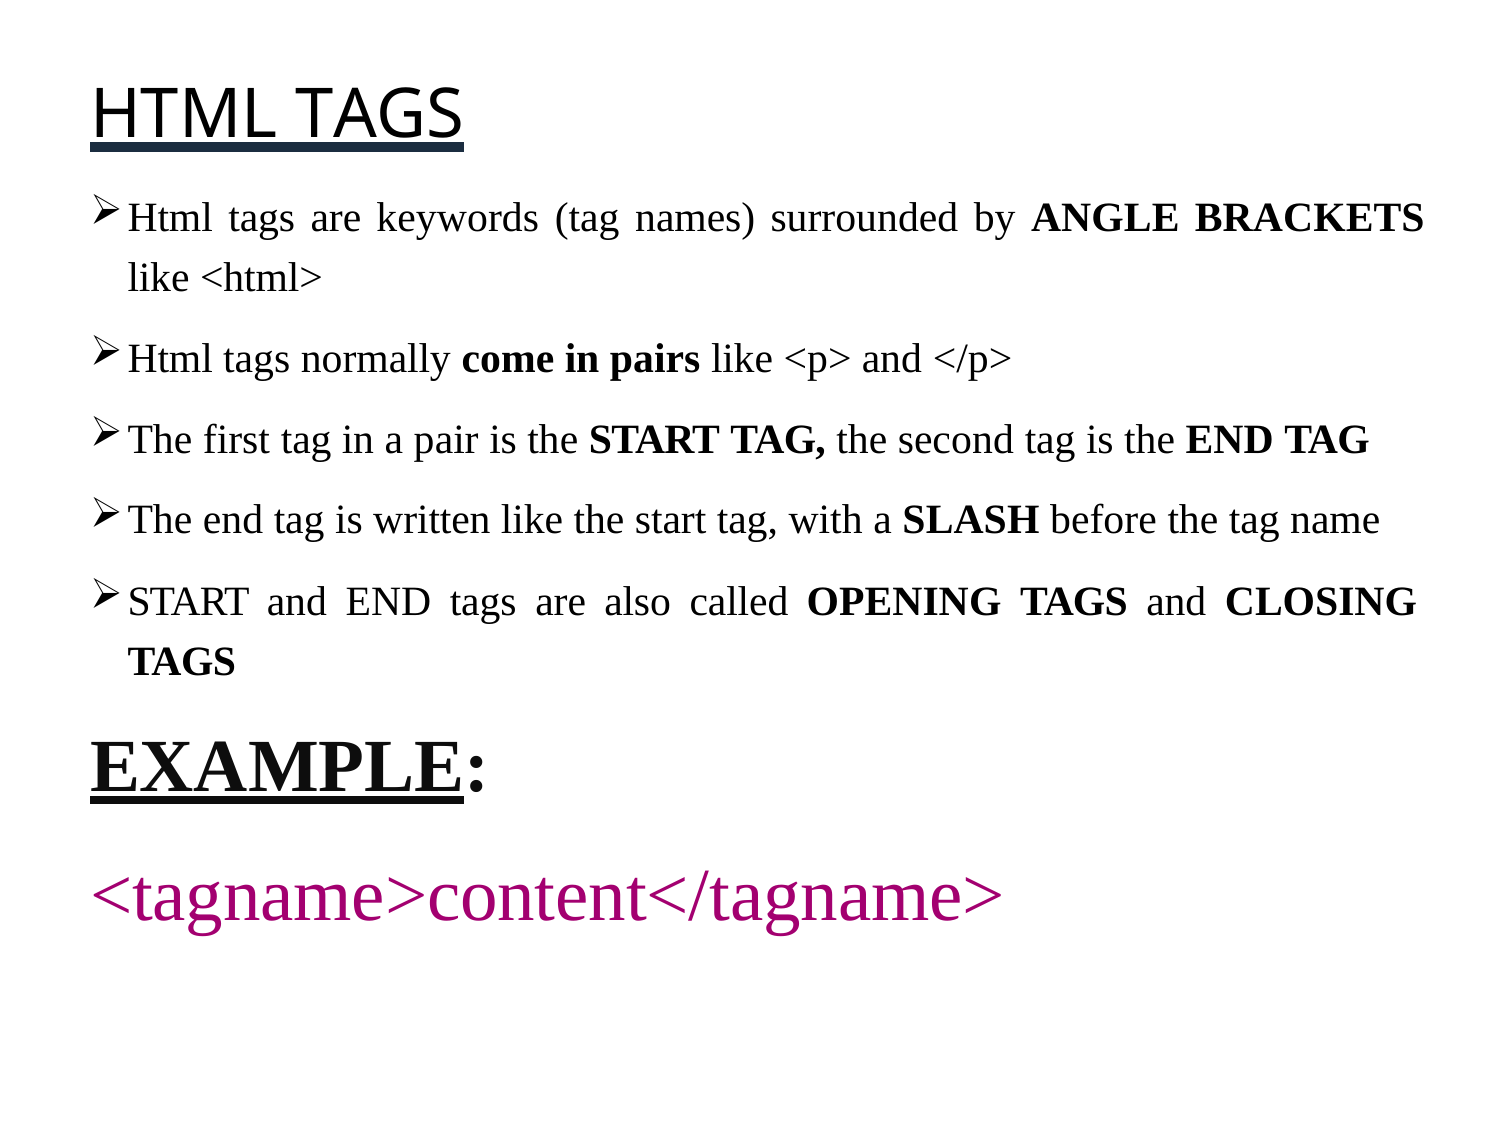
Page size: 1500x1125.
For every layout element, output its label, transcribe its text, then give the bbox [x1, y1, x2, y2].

text_box EXAMPLE: <tagname>content</tagname> [87, 675, 1011, 936]
title HTML TAGS [87, 13, 534, 177]
text_box Html tags are keywords (tag names) surrounded by ANGLE BRACKETS like <html> Html tags normally come in pairs like <p> and </p> The first tag in a pair is the START TAG, the second tag is the END TAG The end tag is written like the start tag, with a SLASH before the tag name START and END tags are also called OPENING TAGS and CLOSING TAGS [87, 177, 1425, 684]
